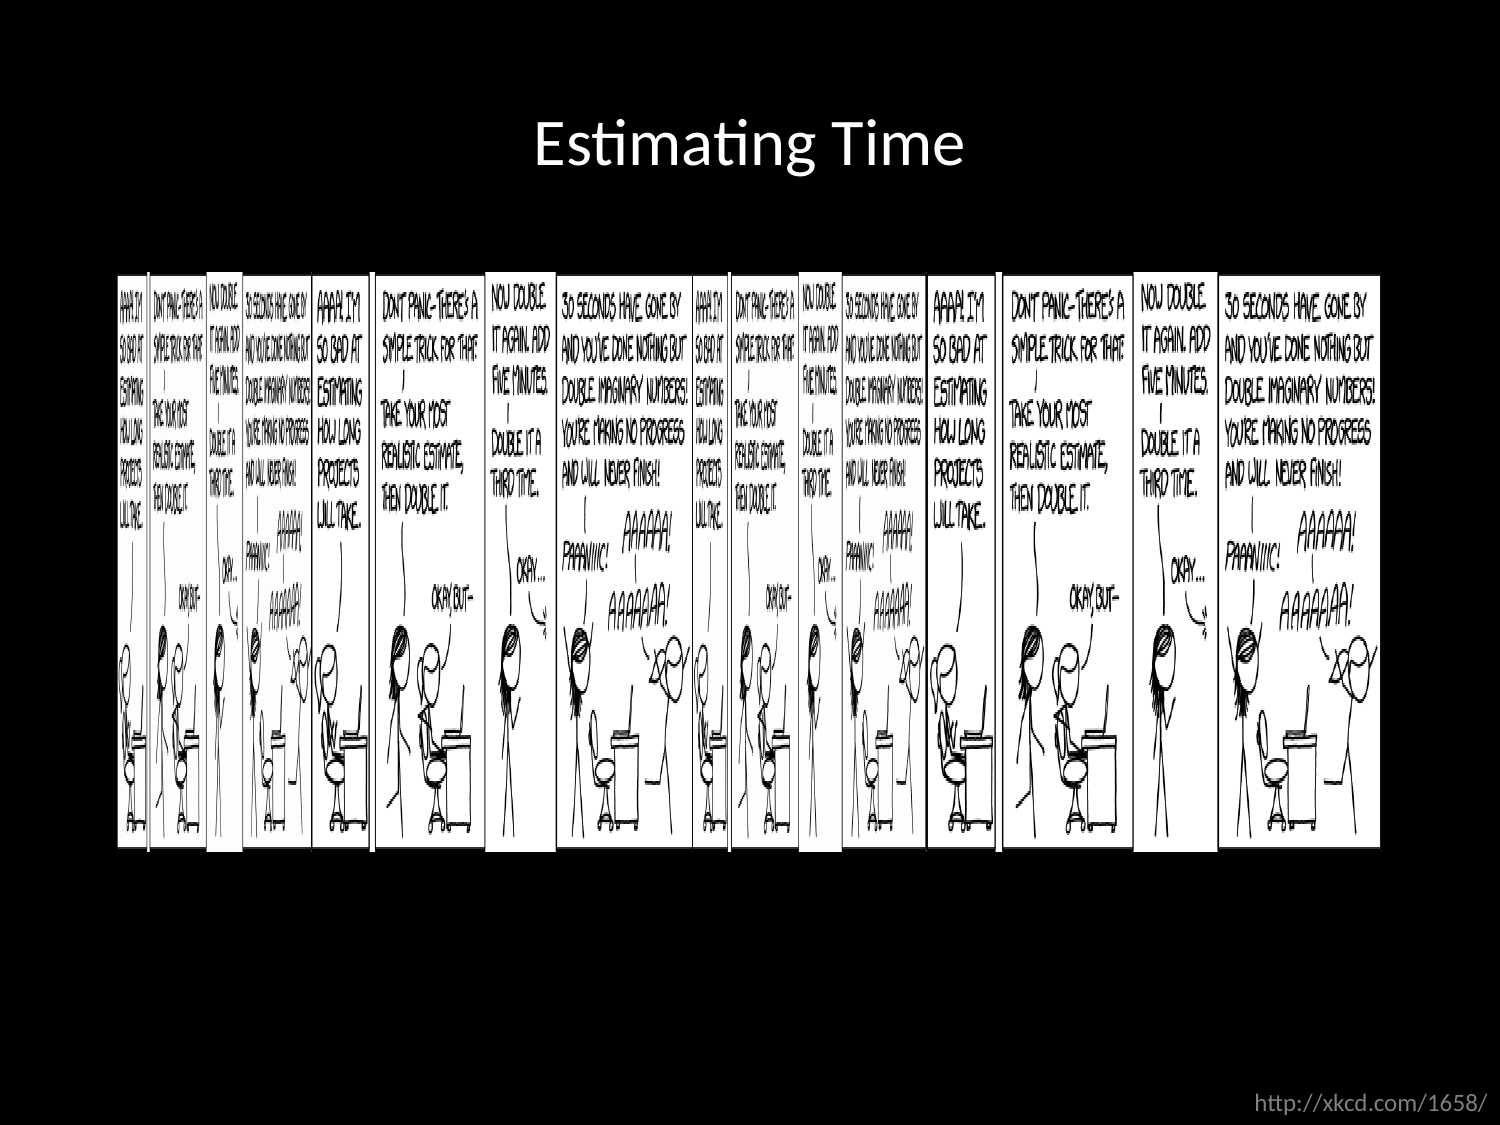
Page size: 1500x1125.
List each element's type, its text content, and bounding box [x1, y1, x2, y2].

title Estimating Time [75, 45, 1425, 233]
text_box http://xkcd.com/1658/ [1239, 1079, 1500, 1125]
picture [117, 272, 1382, 853]
